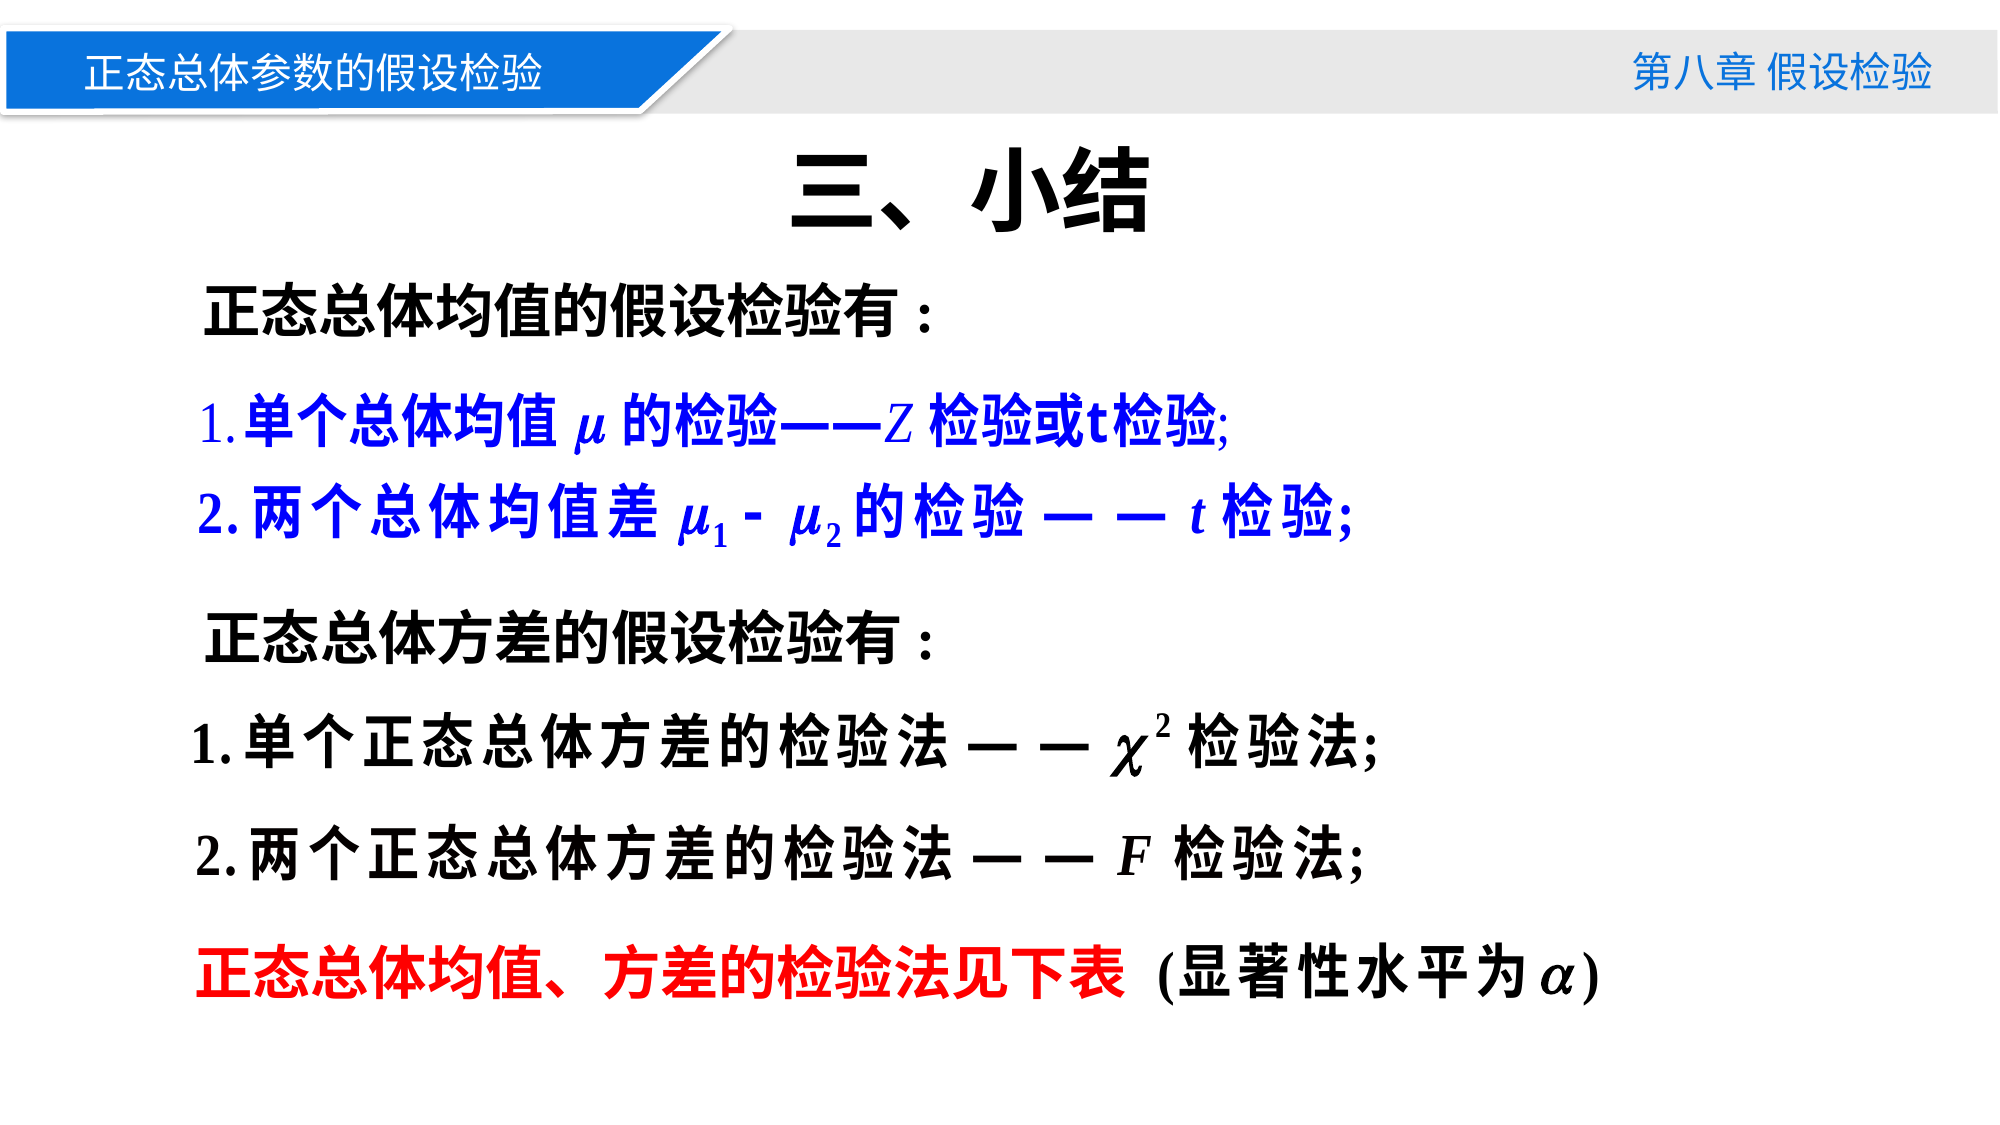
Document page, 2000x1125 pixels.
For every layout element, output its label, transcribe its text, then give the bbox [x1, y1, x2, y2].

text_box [190, 703, 1425, 782]
text_box 三、小结 [350, 125, 1589, 251]
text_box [1156, 939, 1603, 1012]
text_box 正态总体方差的假设检验有: [188, 594, 1427, 679]
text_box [193, 479, 1374, 551]
text_box 第八章 假设检验 [1617, 38, 1949, 103]
text_box 正态总体均值、方差的检验法见下表 [179, 928, 1255, 1014]
text_box [649, 27, 2000, 116]
text_box 正态总体参数的假设检验 [68, 39, 558, 104]
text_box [191, 822, 1411, 894]
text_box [196, 383, 1252, 467]
text_box [0, 25, 733, 115]
text_box 正态总体均值的假设检验有: [187, 267, 1426, 352]
